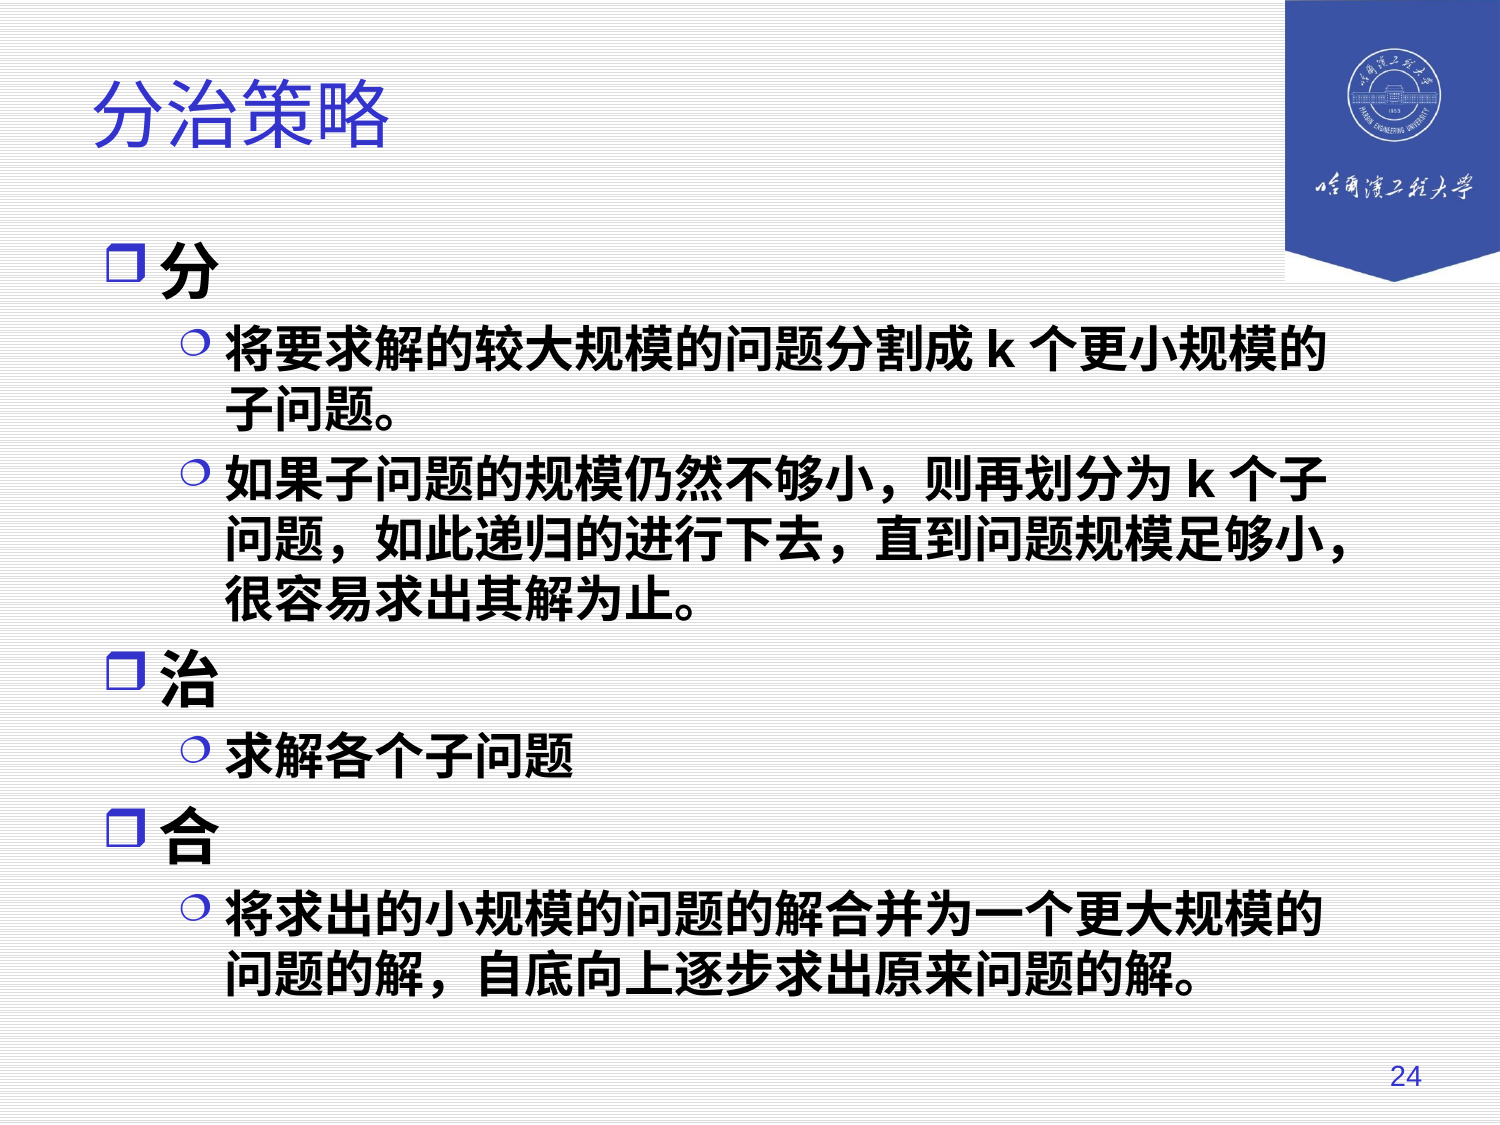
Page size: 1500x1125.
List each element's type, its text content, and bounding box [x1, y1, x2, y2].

title 分治策略 [75, 37, 1350, 188]
slide_number 24 [1362, 1049, 1438, 1125]
picture [1285, 0, 1500, 282]
list 分 将要求解的较大规模的问题分割成k个更小规模的子问题。 如果子问题的规模仍然不够小，则再划分为k个子问题，如此递归的进行下去，直到问题规模足够小，很容易求出其解为止。 治 求解各个子问题 合 将求出的小规模的问题的解合并为一个更大规模的问题的解，自底向上逐步求出原来问题的解。 [87, 224, 1363, 1025]
